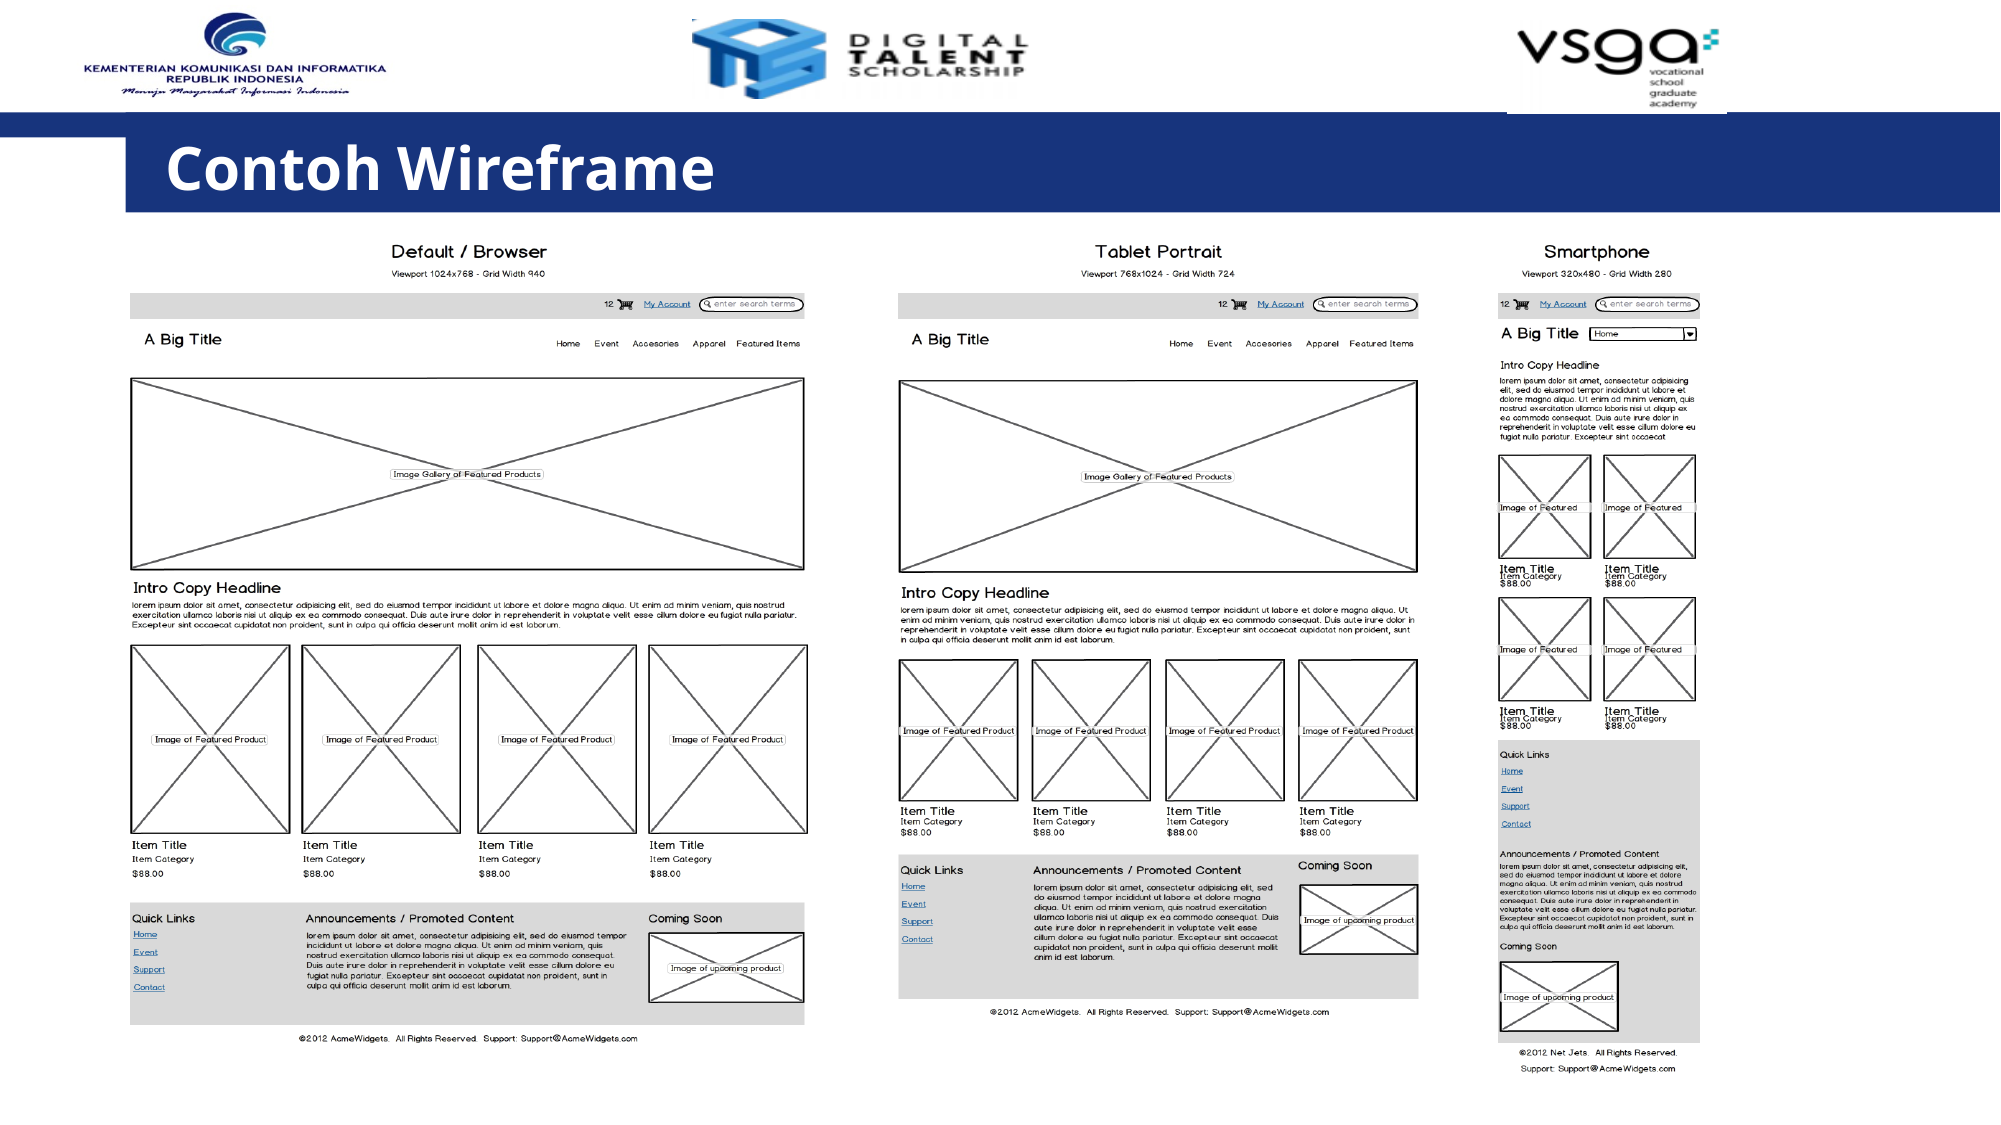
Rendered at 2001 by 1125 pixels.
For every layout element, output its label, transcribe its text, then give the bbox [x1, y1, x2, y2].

picture [692, 19, 1036, 99]
picture [66, 5, 399, 100]
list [130, 242, 1874, 1075]
title Contoh Wireframe [150, 120, 1934, 213]
picture [1507, 20, 1727, 114]
